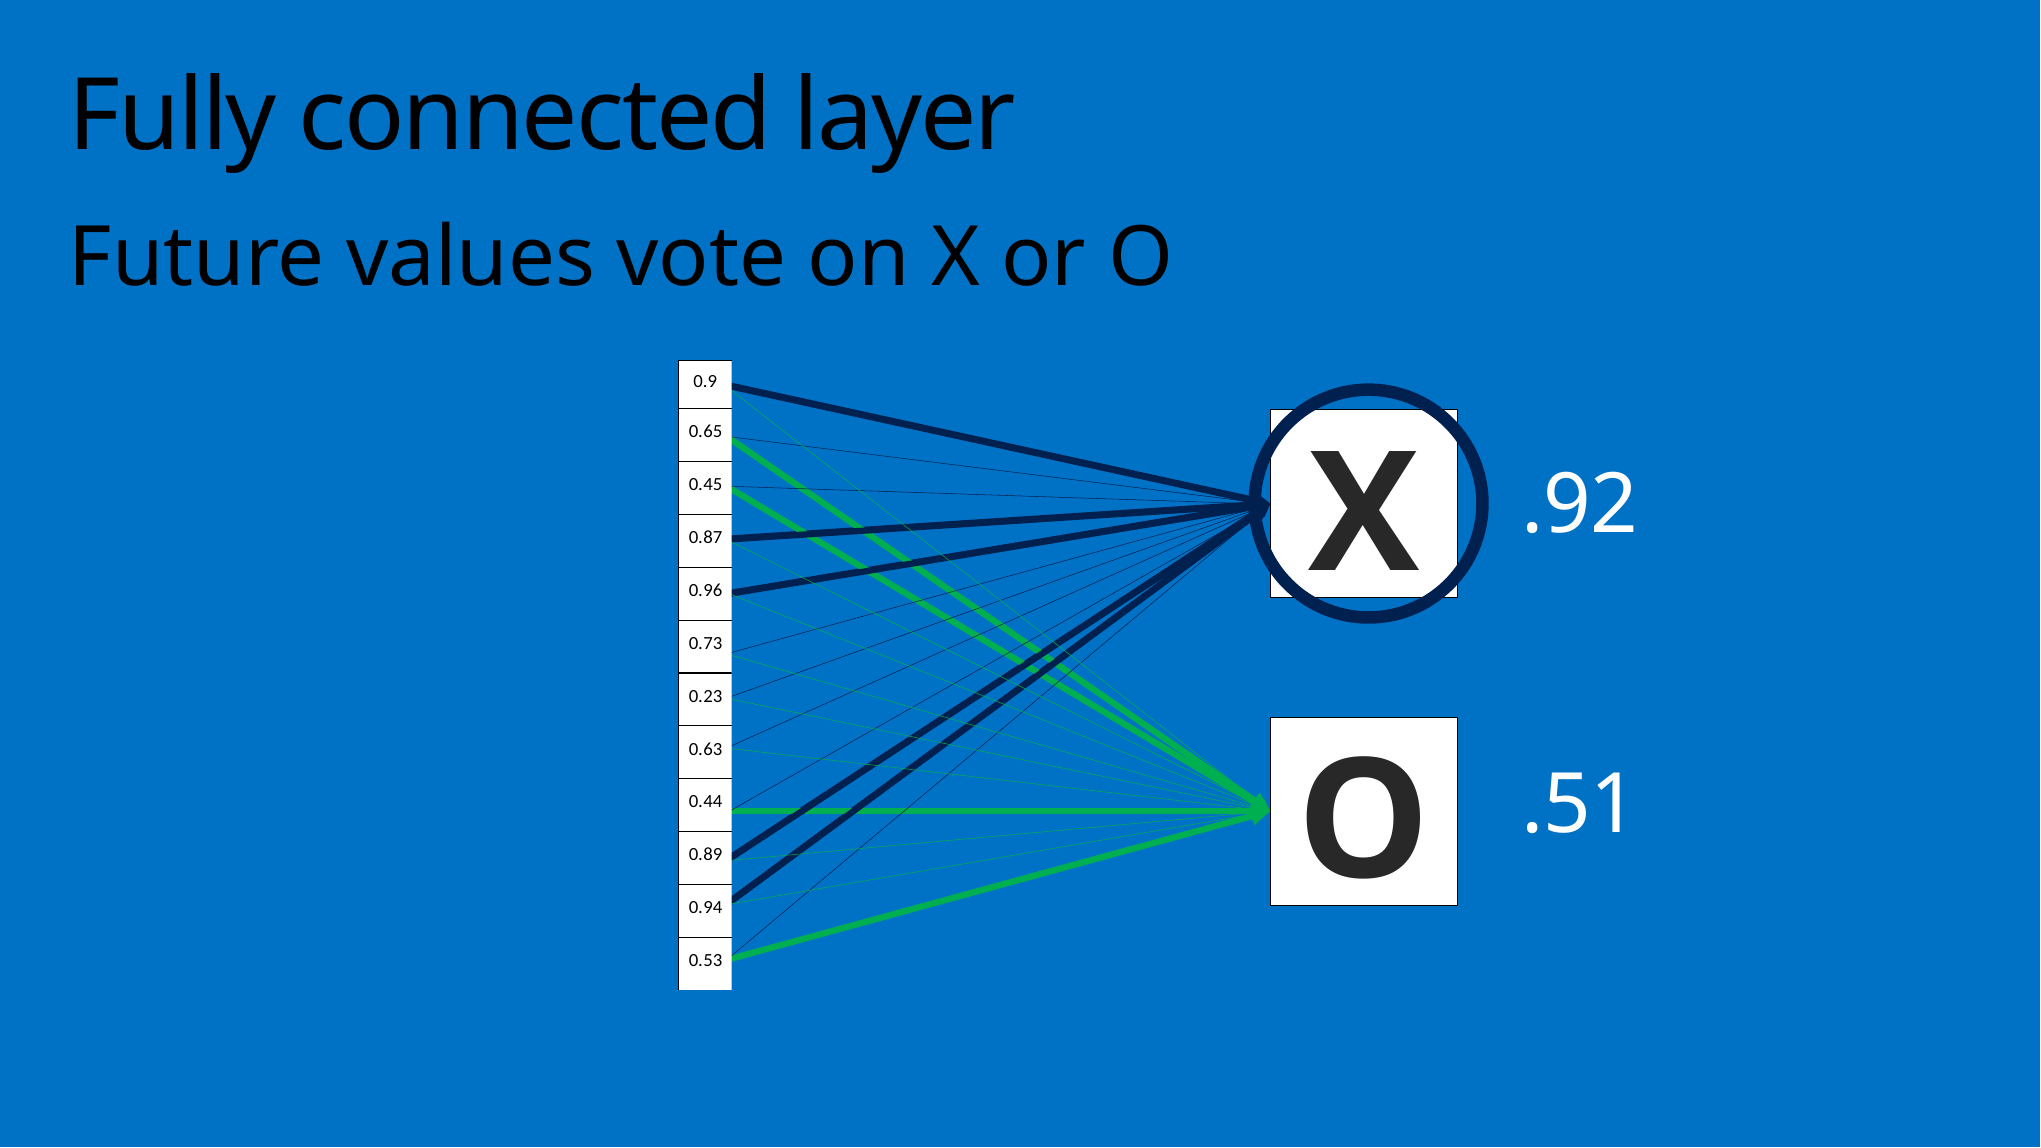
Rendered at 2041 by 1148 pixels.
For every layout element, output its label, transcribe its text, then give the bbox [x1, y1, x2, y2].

text_box X [1436, 409, 1458, 430]
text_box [733, 538, 1271, 593]
text_box X [1436, 577, 1458, 598]
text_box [733, 697, 1271, 747]
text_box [733, 593, 1271, 653]
text_box X [1271, 566, 1301, 598]
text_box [733, 906, 1271, 962]
text_box O [1271, 717, 1458, 906]
text_box .92 [1491, 436, 1669, 575]
text_box X [1271, 409, 1302, 441]
picture [677, 360, 733, 991]
title Fully connected layer [45, 48, 1996, 198]
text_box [733, 747, 1271, 810]
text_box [733, 385, 1271, 538]
text_box [1271, 388, 1484, 619]
text_box .51 [1491, 736, 1669, 875]
list Future values vote on X or O [45, 198, 1996, 321]
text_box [733, 653, 1271, 697]
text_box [733, 810, 1271, 906]
